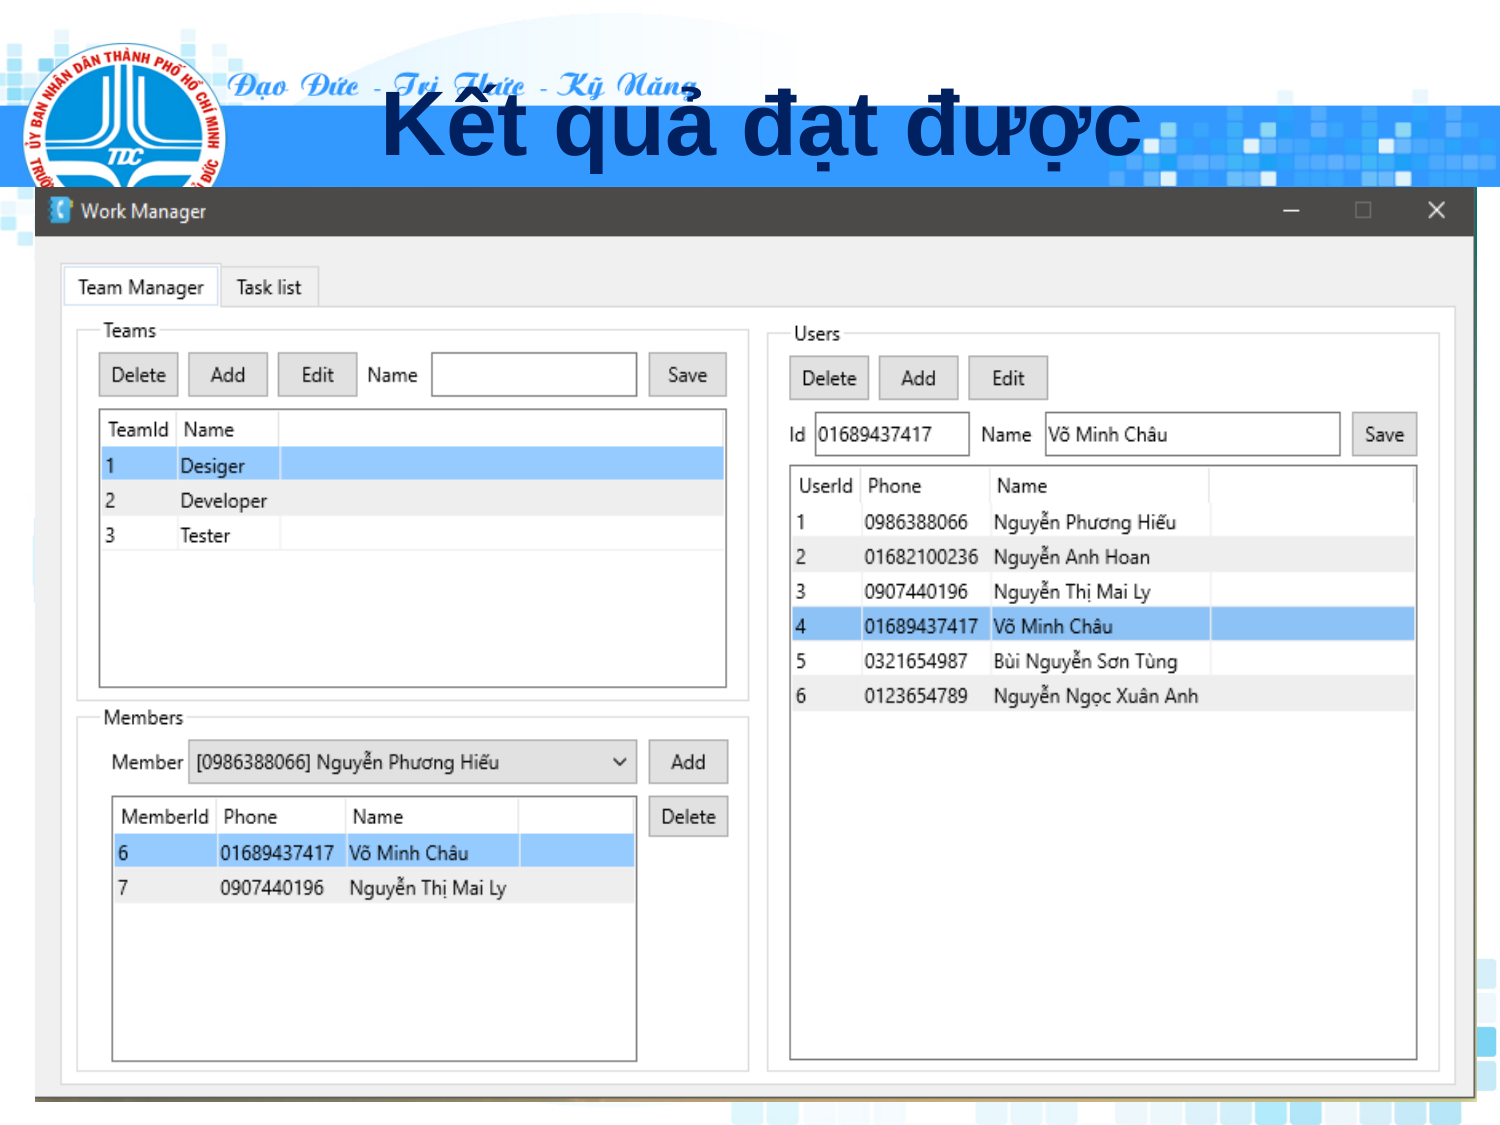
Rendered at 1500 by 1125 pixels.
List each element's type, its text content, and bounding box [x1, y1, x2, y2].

text_box Kết quả đạt được [212, 49, 1313, 185]
picture [0, 0, 1500, 1125]
